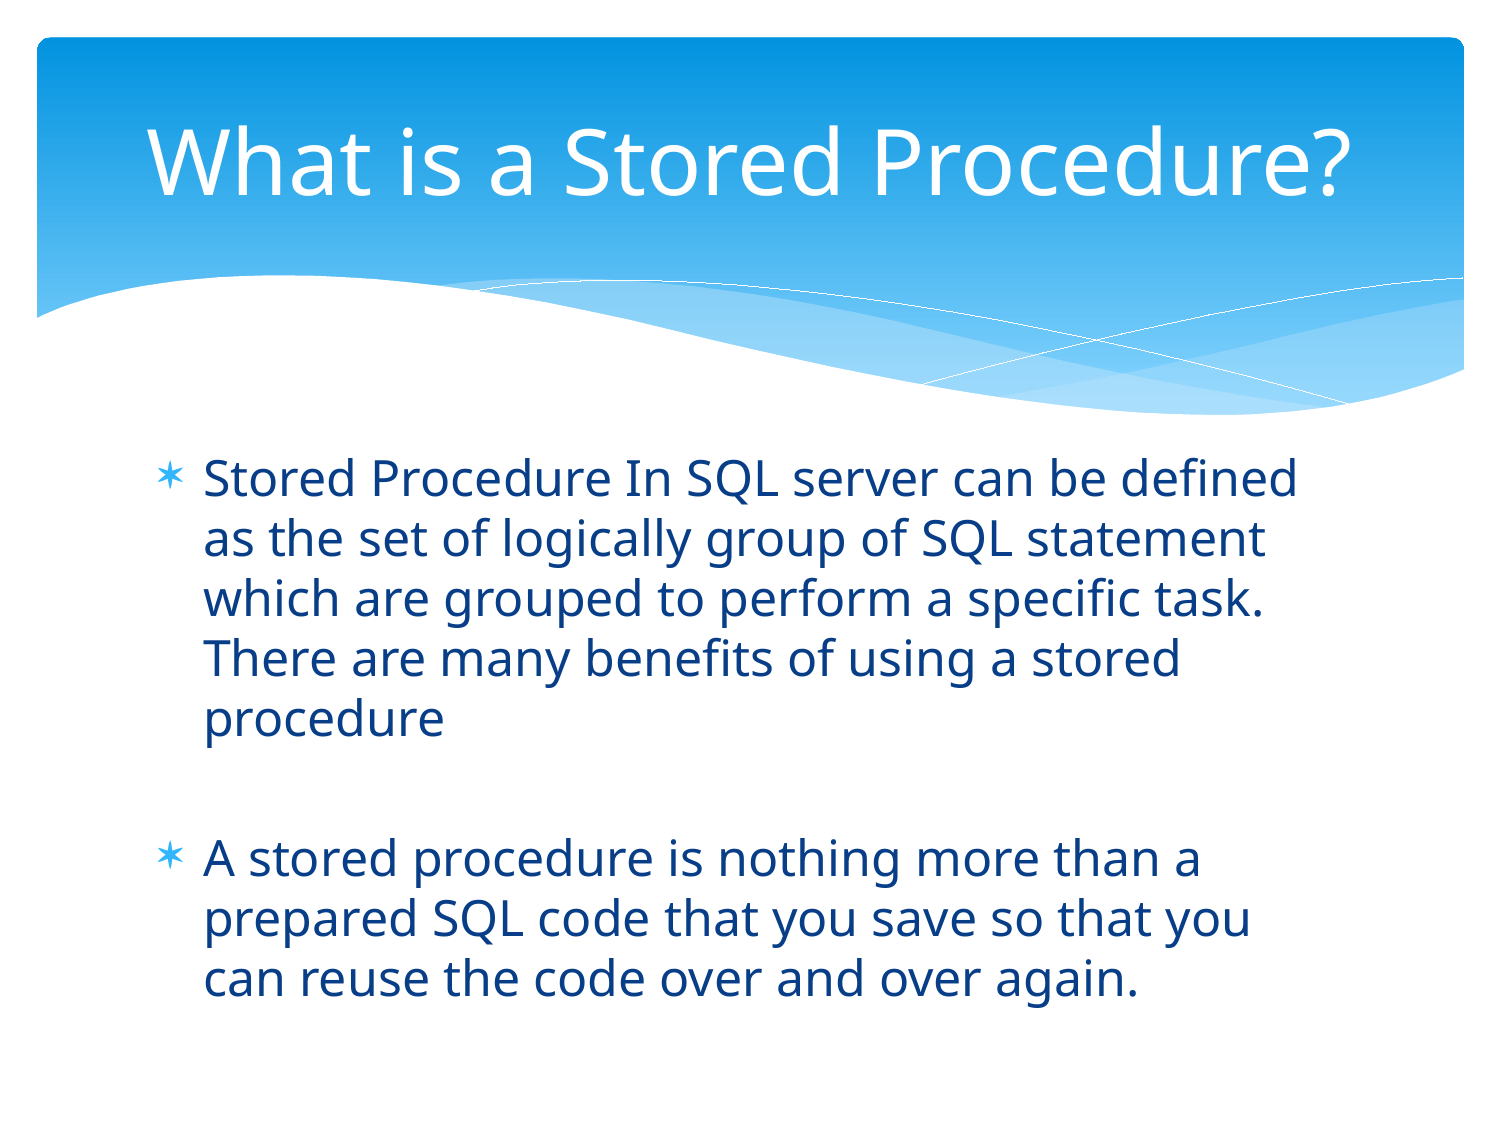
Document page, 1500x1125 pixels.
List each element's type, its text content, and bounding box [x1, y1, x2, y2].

title What is a Stored Procedure? [75, 55, 1425, 261]
list Stored Procedure In SQL server can be defined as the set of logically group of SQL statement which are grouped to perform a specific task. There are many benefits of using a stored procedure A stored procedure is nothing more than a prepared SQL code that you save so that you can reuse the code over and over again. [143, 438, 1359, 1005]
